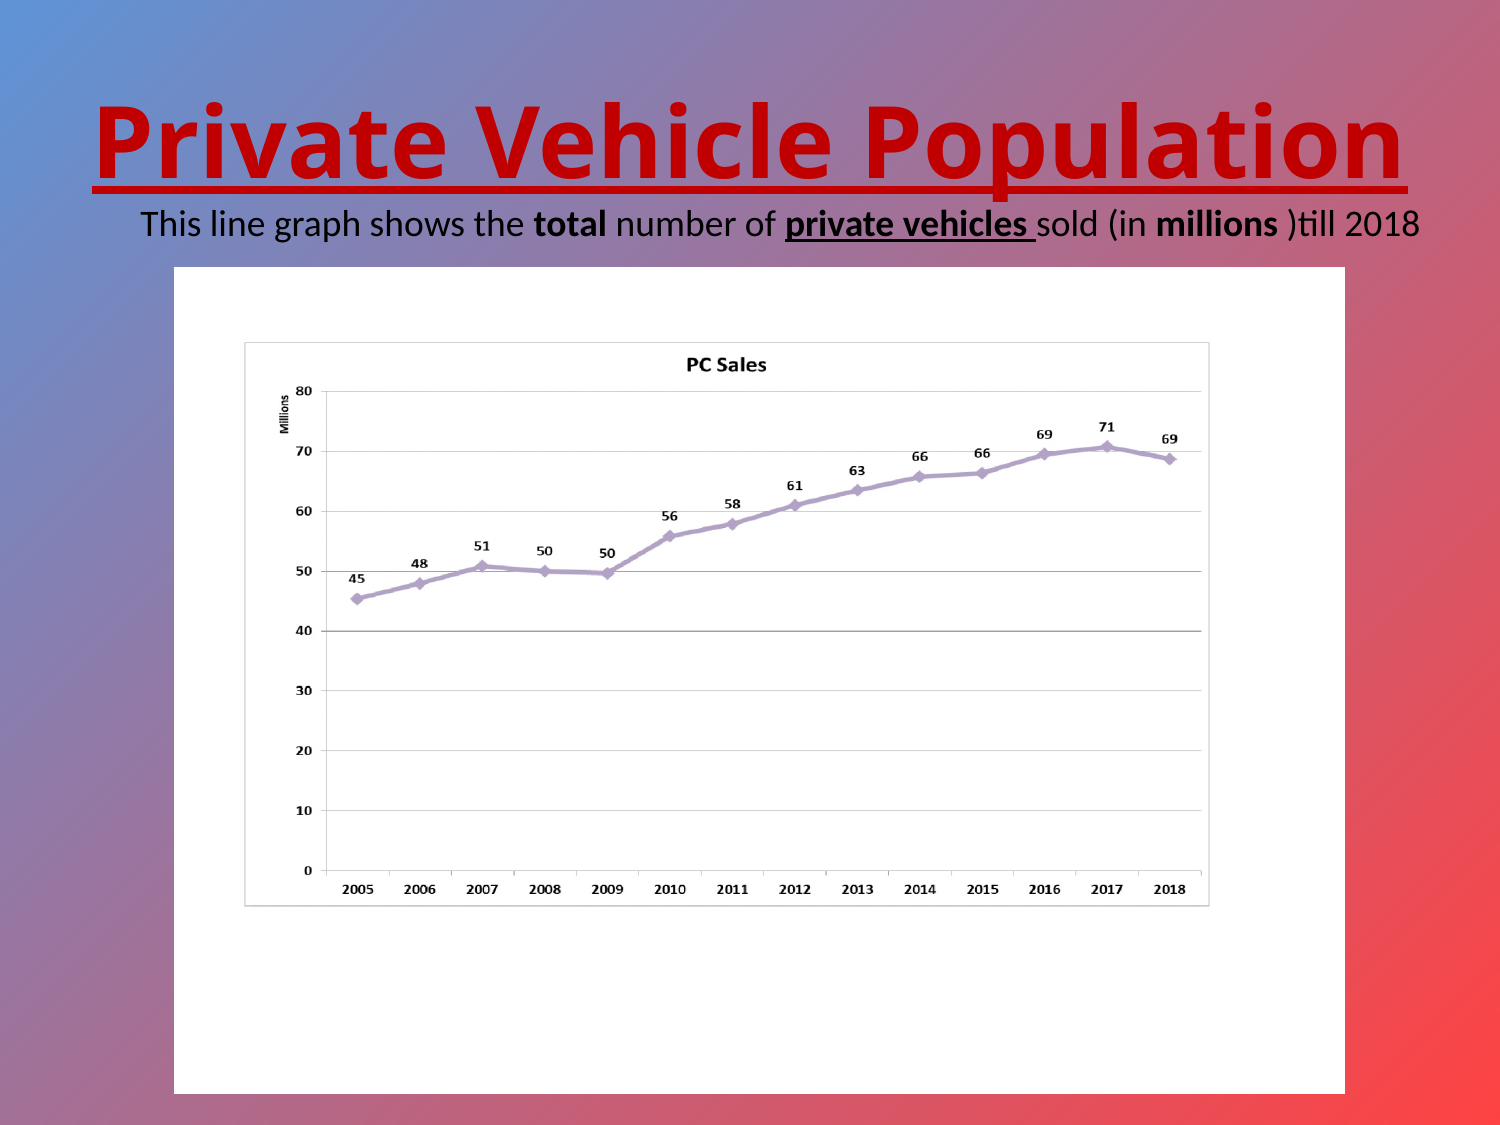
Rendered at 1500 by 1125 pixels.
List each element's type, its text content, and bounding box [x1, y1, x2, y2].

title Private Vehicle Population [75, 45, 1425, 233]
text_box This line graph shows the total number of private vehicles sold (in millions )till 2018 [125, 191, 1436, 252]
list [174, 266, 1345, 1095]
